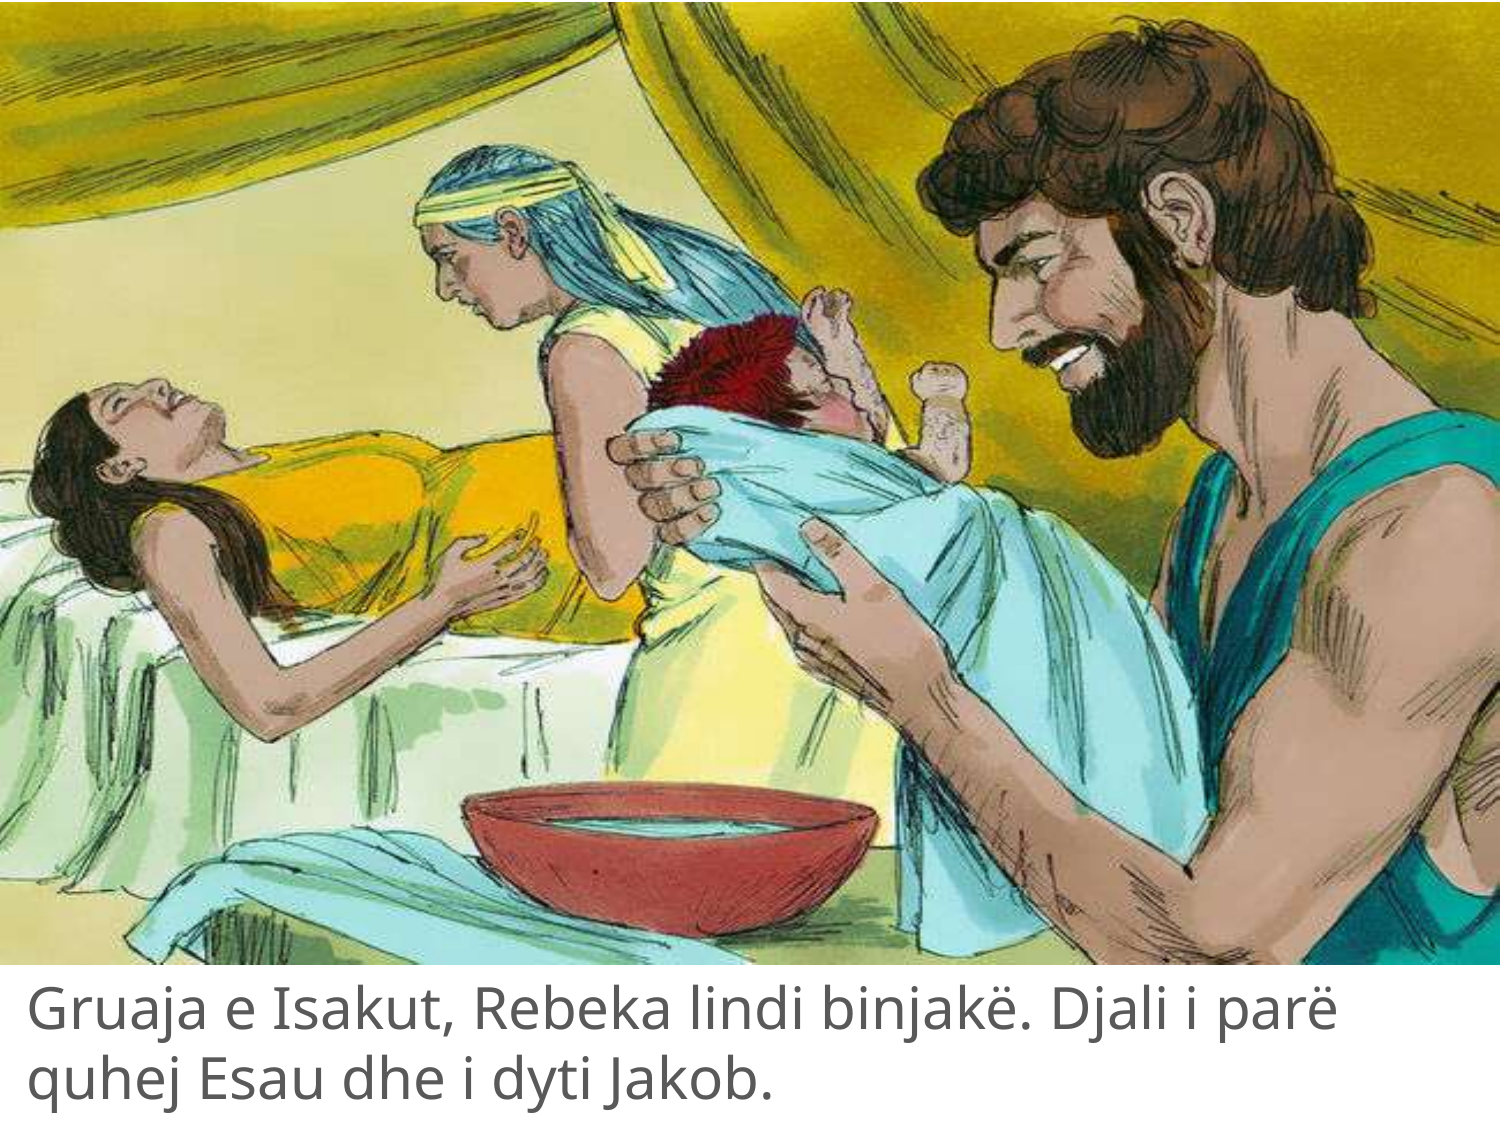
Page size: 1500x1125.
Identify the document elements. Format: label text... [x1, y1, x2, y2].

picture [0, 1, 1500, 965]
text_box Gruaja e Isakut, Rebeka lindi binjakë. Djali i parë quhej Esau dhe i dyti Jakob. [11, 972, 1483, 1119]
